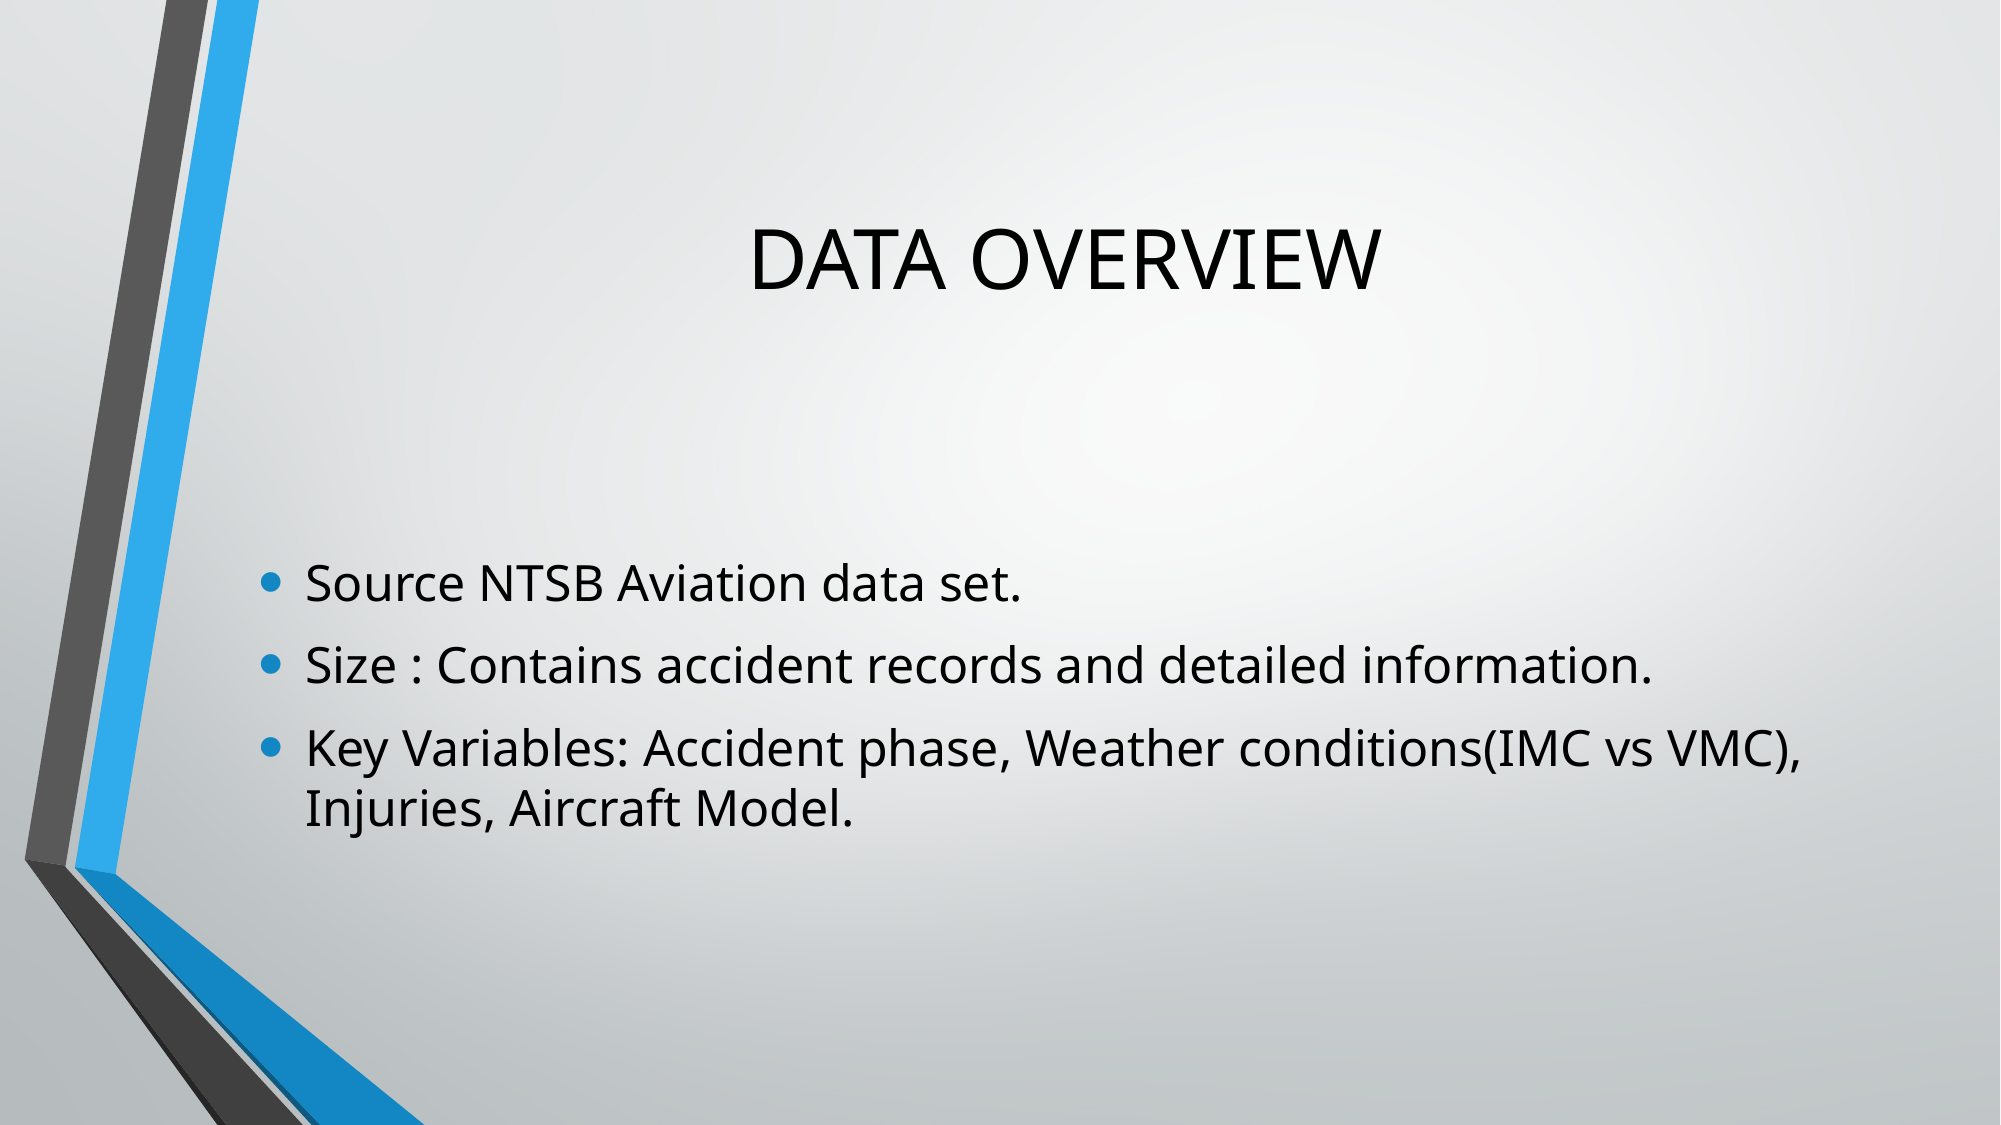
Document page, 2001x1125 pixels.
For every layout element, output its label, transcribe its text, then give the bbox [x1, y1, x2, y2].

list Source NTSB Aviation data set. Size : Contains accident records and detailed information. Key Variables: Accident phase, Weather conditions(IMC vs VMC), Injuries, Aircraft Model. [243, 437, 1887, 950]
title DATA OVERVIEW [243, 112, 1887, 400]
